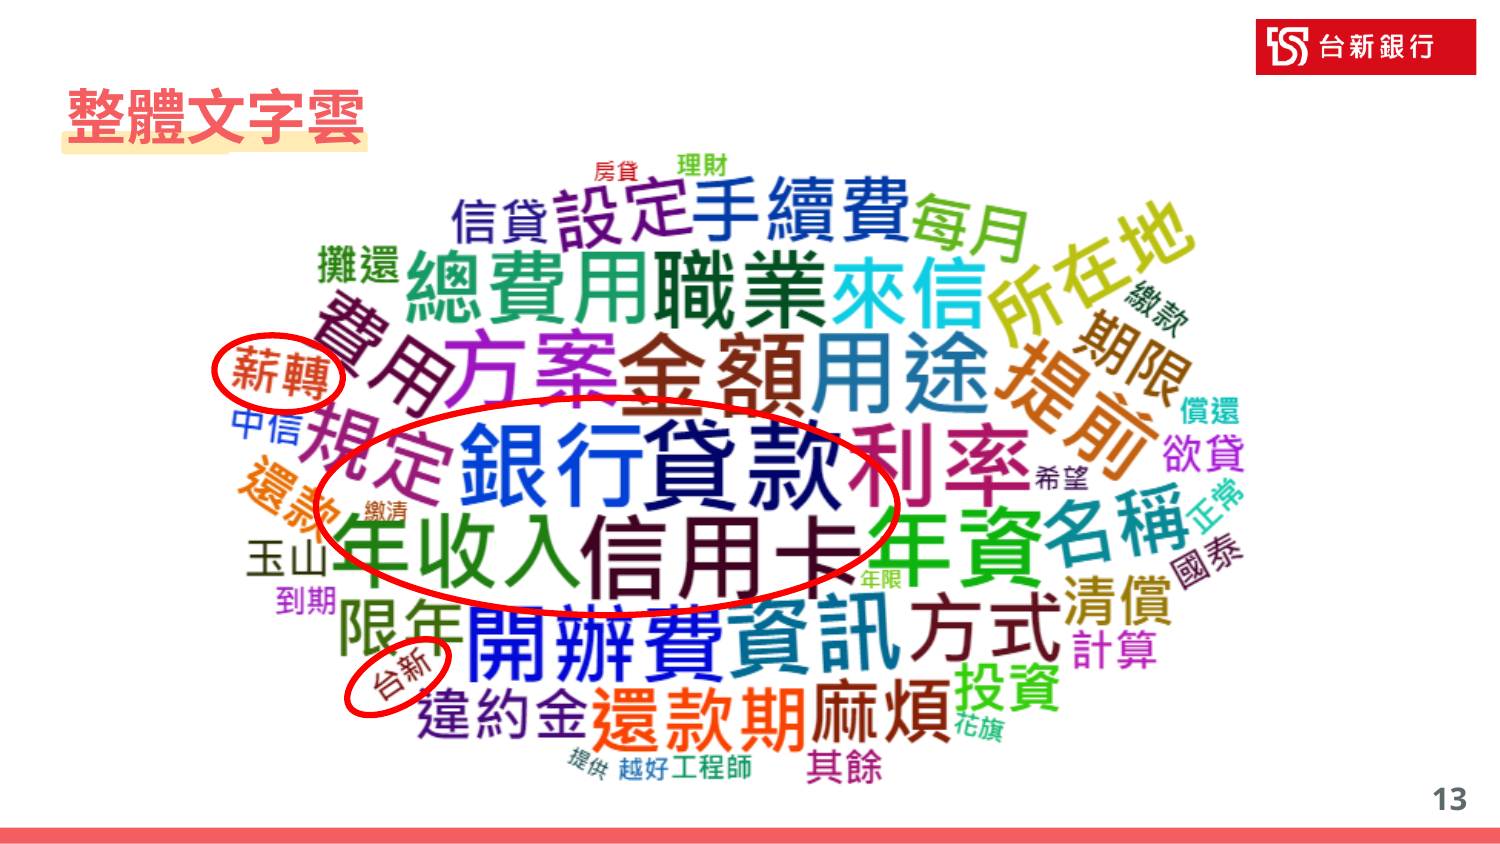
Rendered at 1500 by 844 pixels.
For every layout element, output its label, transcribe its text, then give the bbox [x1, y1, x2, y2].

text_box [214, 350, 224, 391]
picture [229, 152, 1256, 787]
slide_number ‹#› [1392, 767, 1483, 833]
picture [1255, 19, 1477, 75]
title 整體文字雲 [51, 64, 1449, 167]
